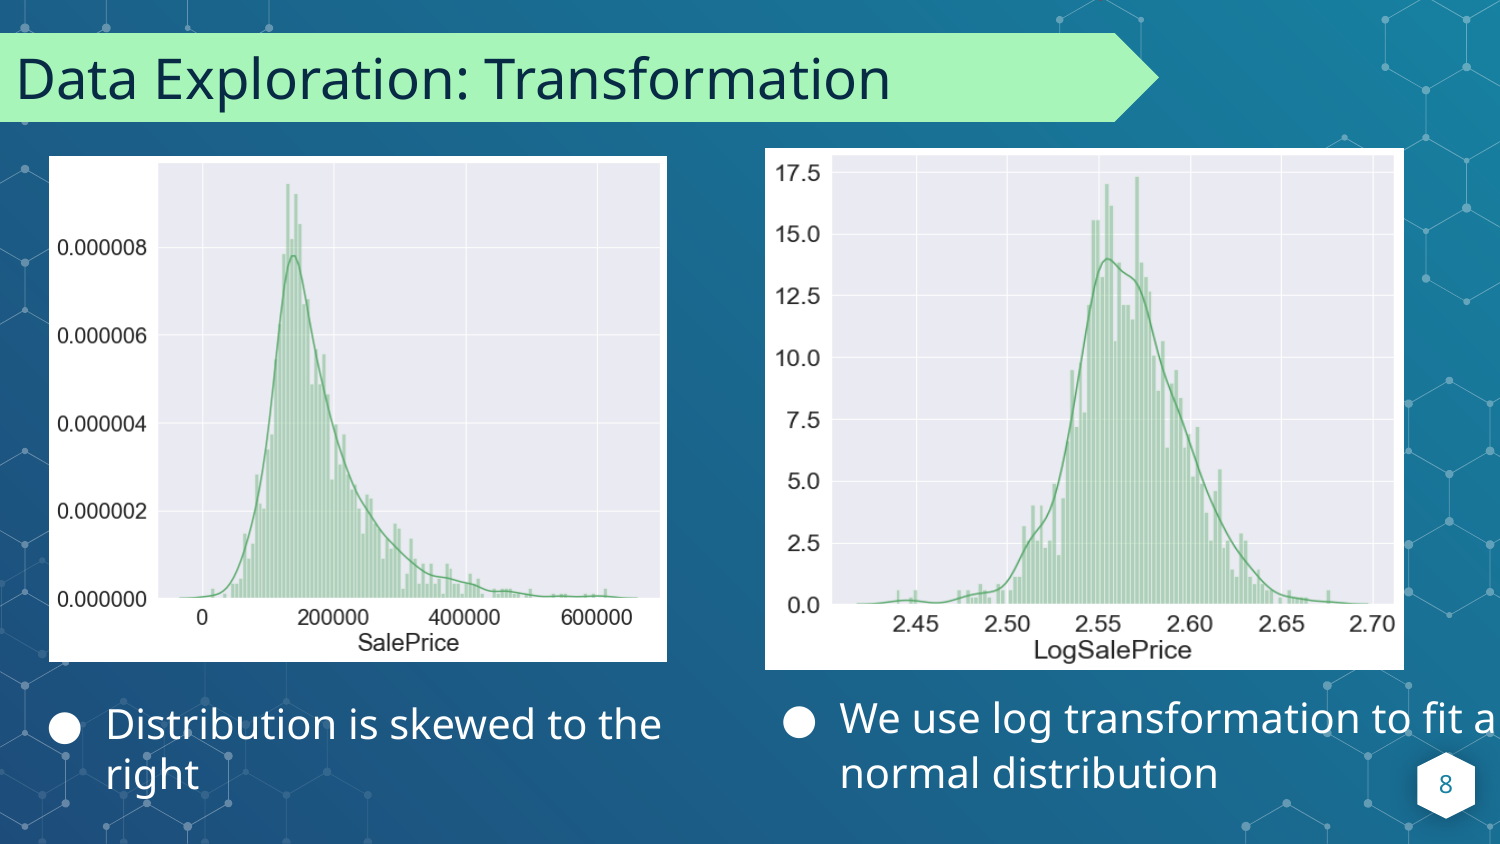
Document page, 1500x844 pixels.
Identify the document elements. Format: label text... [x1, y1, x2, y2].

text_box Data Exploration: Transformation [0, 33, 1160, 122]
picture [764, 148, 1404, 670]
slide_number 8 [1417, 801, 1475, 819]
text_box Distribution is skewed to the right [15, 682, 745, 794]
text_box We use log transformation to fit a normal distribution [749, 677, 1500, 801]
picture [49, 156, 667, 662]
